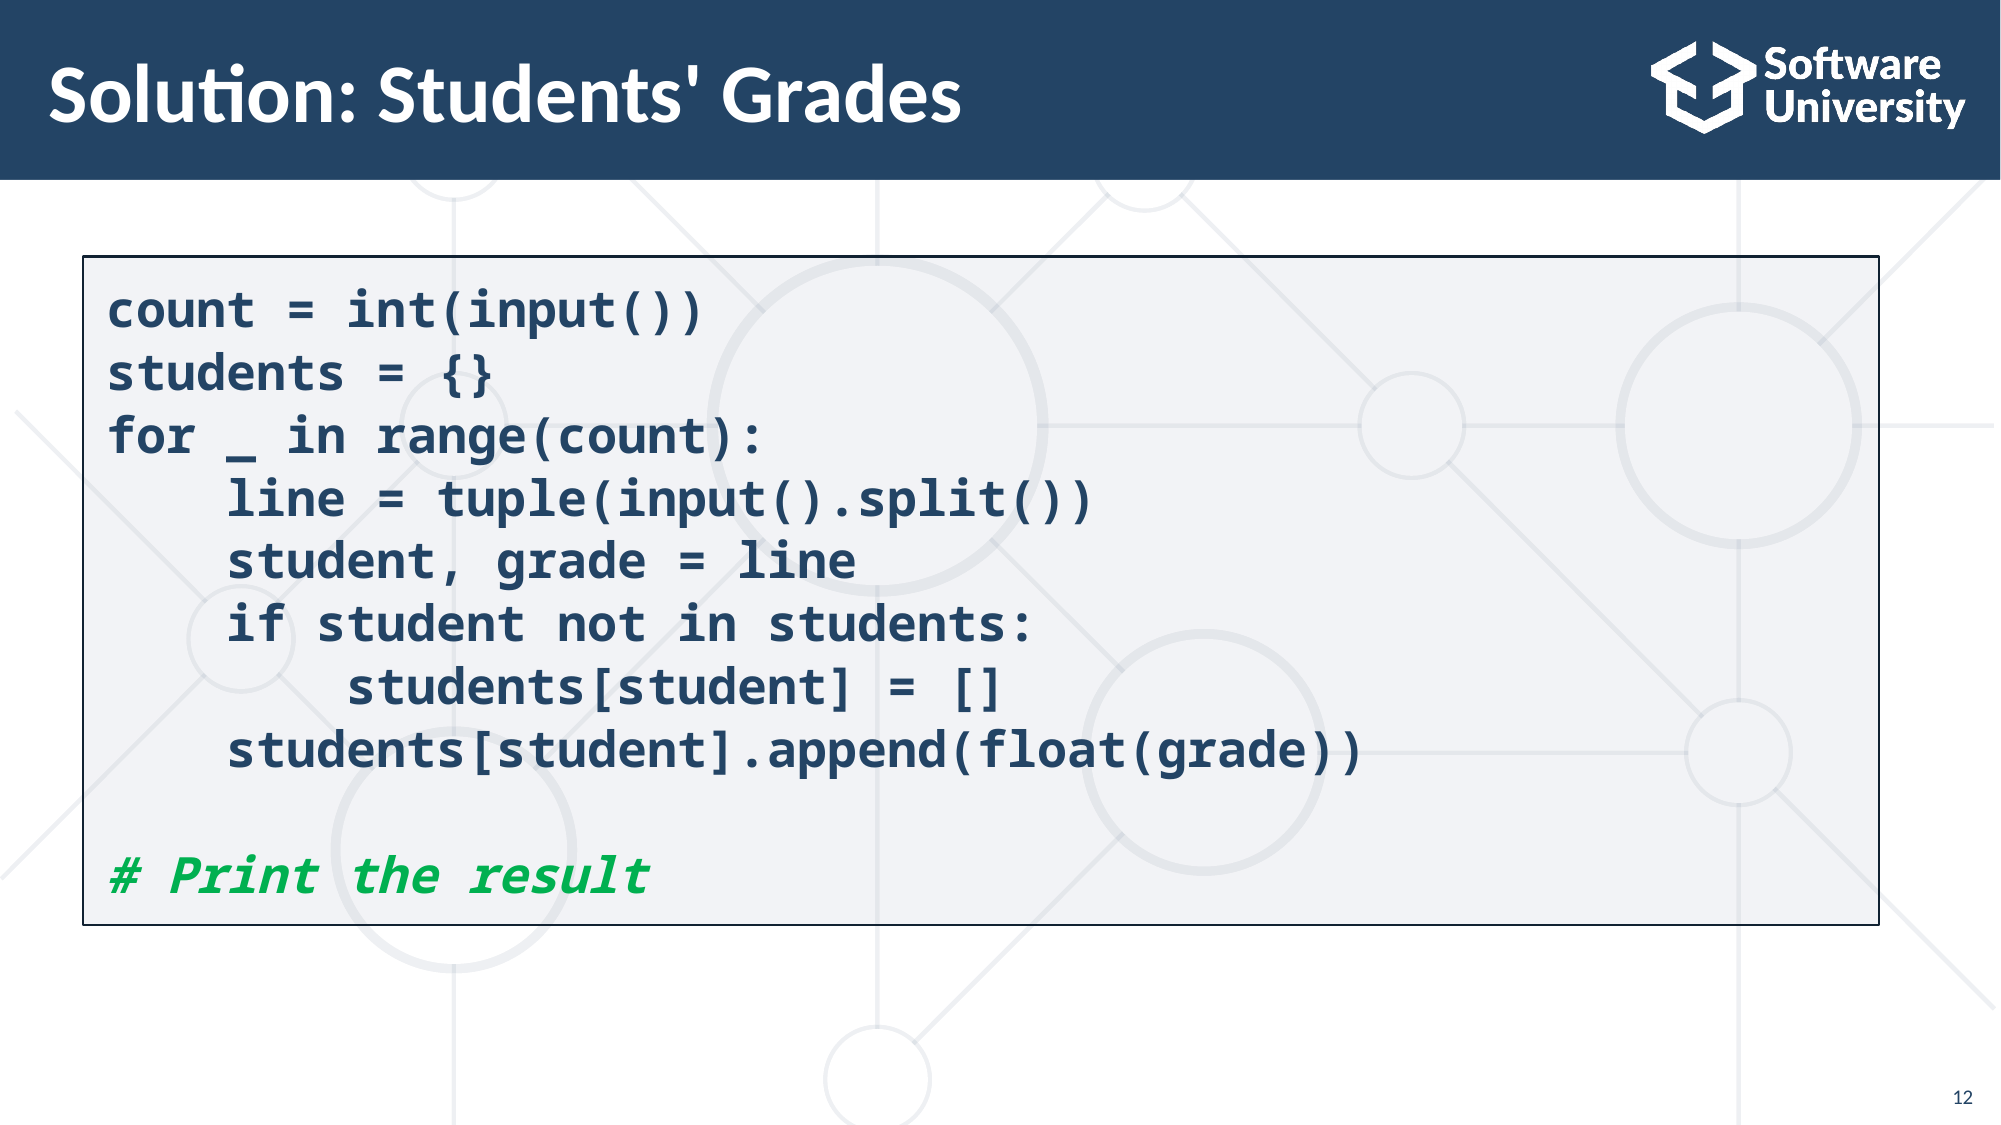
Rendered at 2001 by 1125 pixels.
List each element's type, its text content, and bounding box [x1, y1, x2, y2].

picture [1651, 41, 1966, 134]
title Solution: Students' Grades [31, 16, 1625, 162]
list count = int(input()) students = {} for _ in range(count): line = tuple(input().split()) student, grade = line if student not in students: students[student] = [] students[student].append(float(grade)) # Print the result [82, 255, 1880, 926]
text_box 12 [1927, 1067, 1989, 1117]
